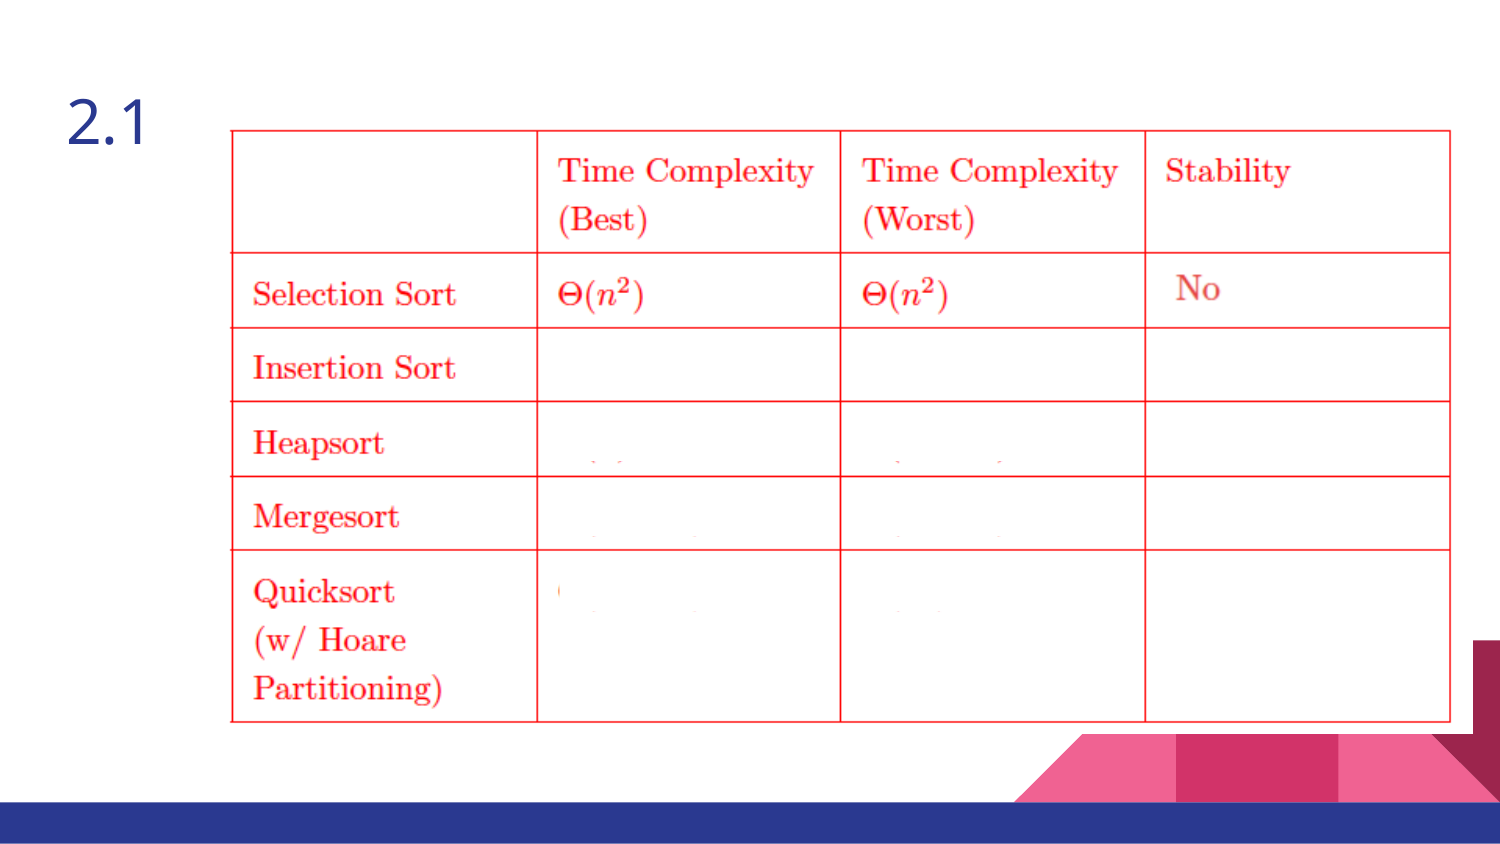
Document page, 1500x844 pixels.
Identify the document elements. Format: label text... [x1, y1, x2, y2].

title 2.1 [51, 67, 1449, 167]
picture [221, 109, 1474, 734]
